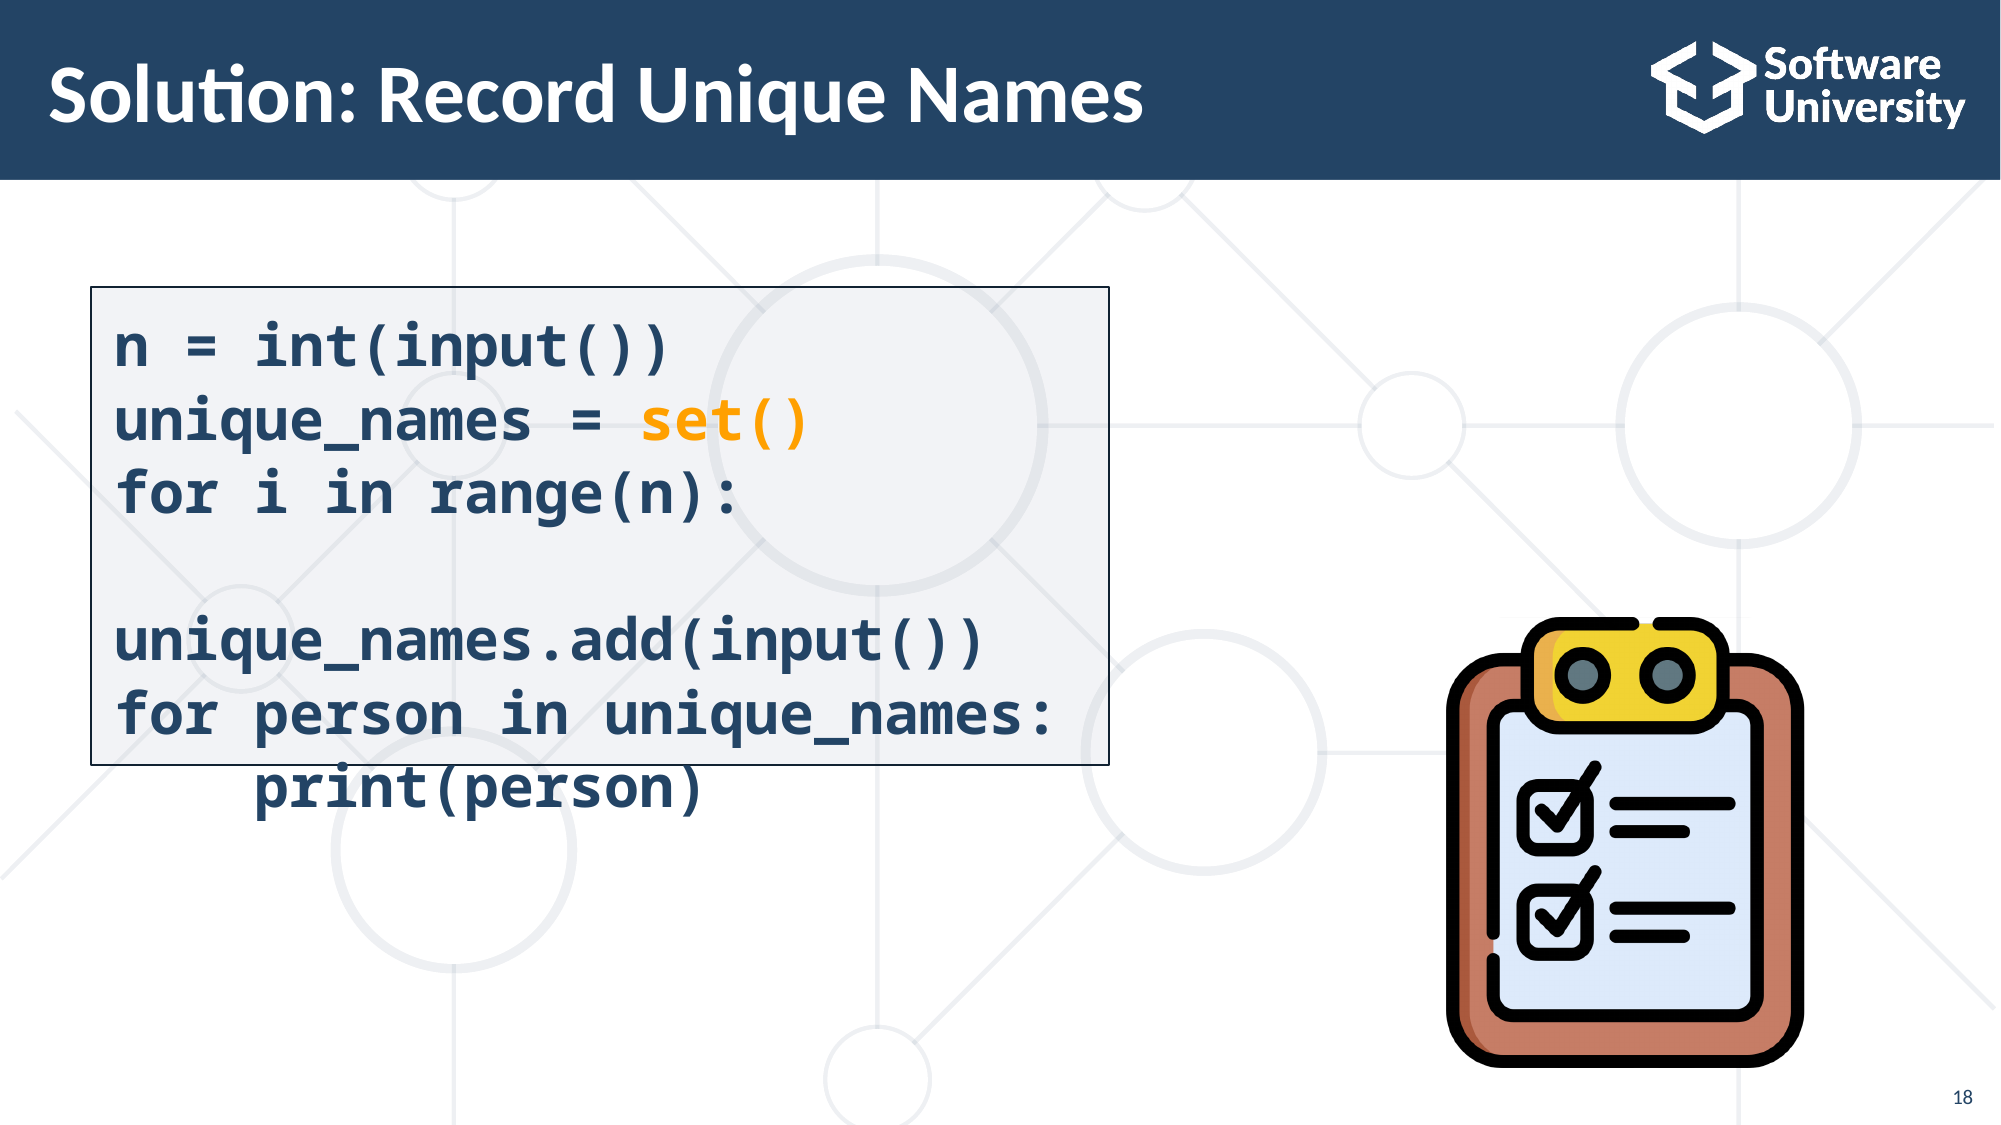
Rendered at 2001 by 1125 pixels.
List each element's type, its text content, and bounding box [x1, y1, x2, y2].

title Solution: Record Unique Names [31, 16, 1625, 162]
picture [1651, 41, 1966, 134]
picture [1399, 617, 1850, 1068]
text_box 18 [1927, 1067, 1989, 1117]
list n = int(input()) unique_names = set() for i in range(n): unique_names.add(input()) for person in unique_names: print(person) [90, 286, 1110, 766]
